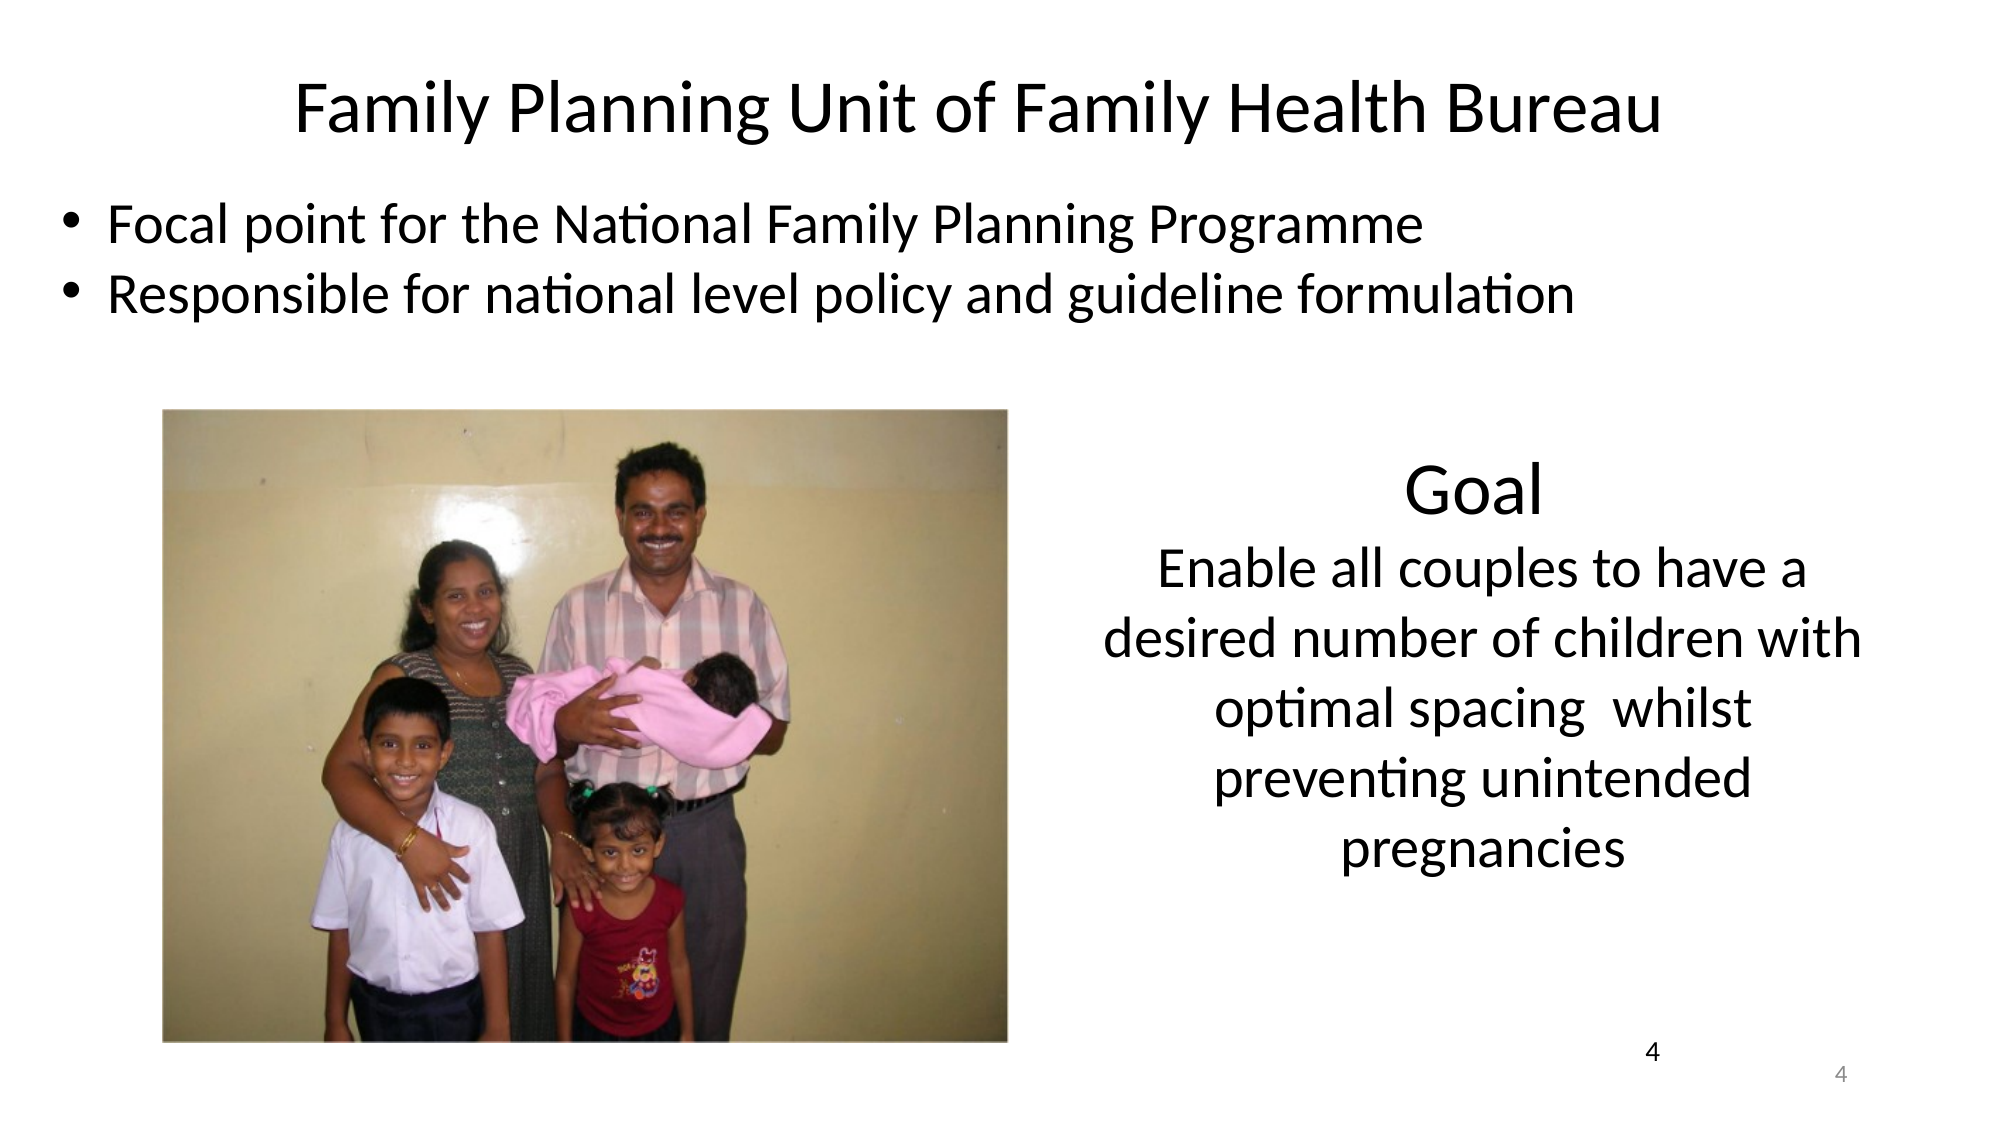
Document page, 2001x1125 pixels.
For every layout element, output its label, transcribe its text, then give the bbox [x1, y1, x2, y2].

text_box Family Planning Unit of Family Health Bureau Focal point for the National Family Planning Programme Responsible for national level policy and guideline formulation [46, 50, 1931, 333]
text_box 4 [1325, 1024, 1675, 1103]
slide_number 4 [1675, 1042, 1863, 1103]
text_box Goal Enable all couples to have a desired number of children with optimal spacing whilst preventing unintended pregnancies [1078, 432, 1889, 887]
picture [161, 409, 1009, 1043]
